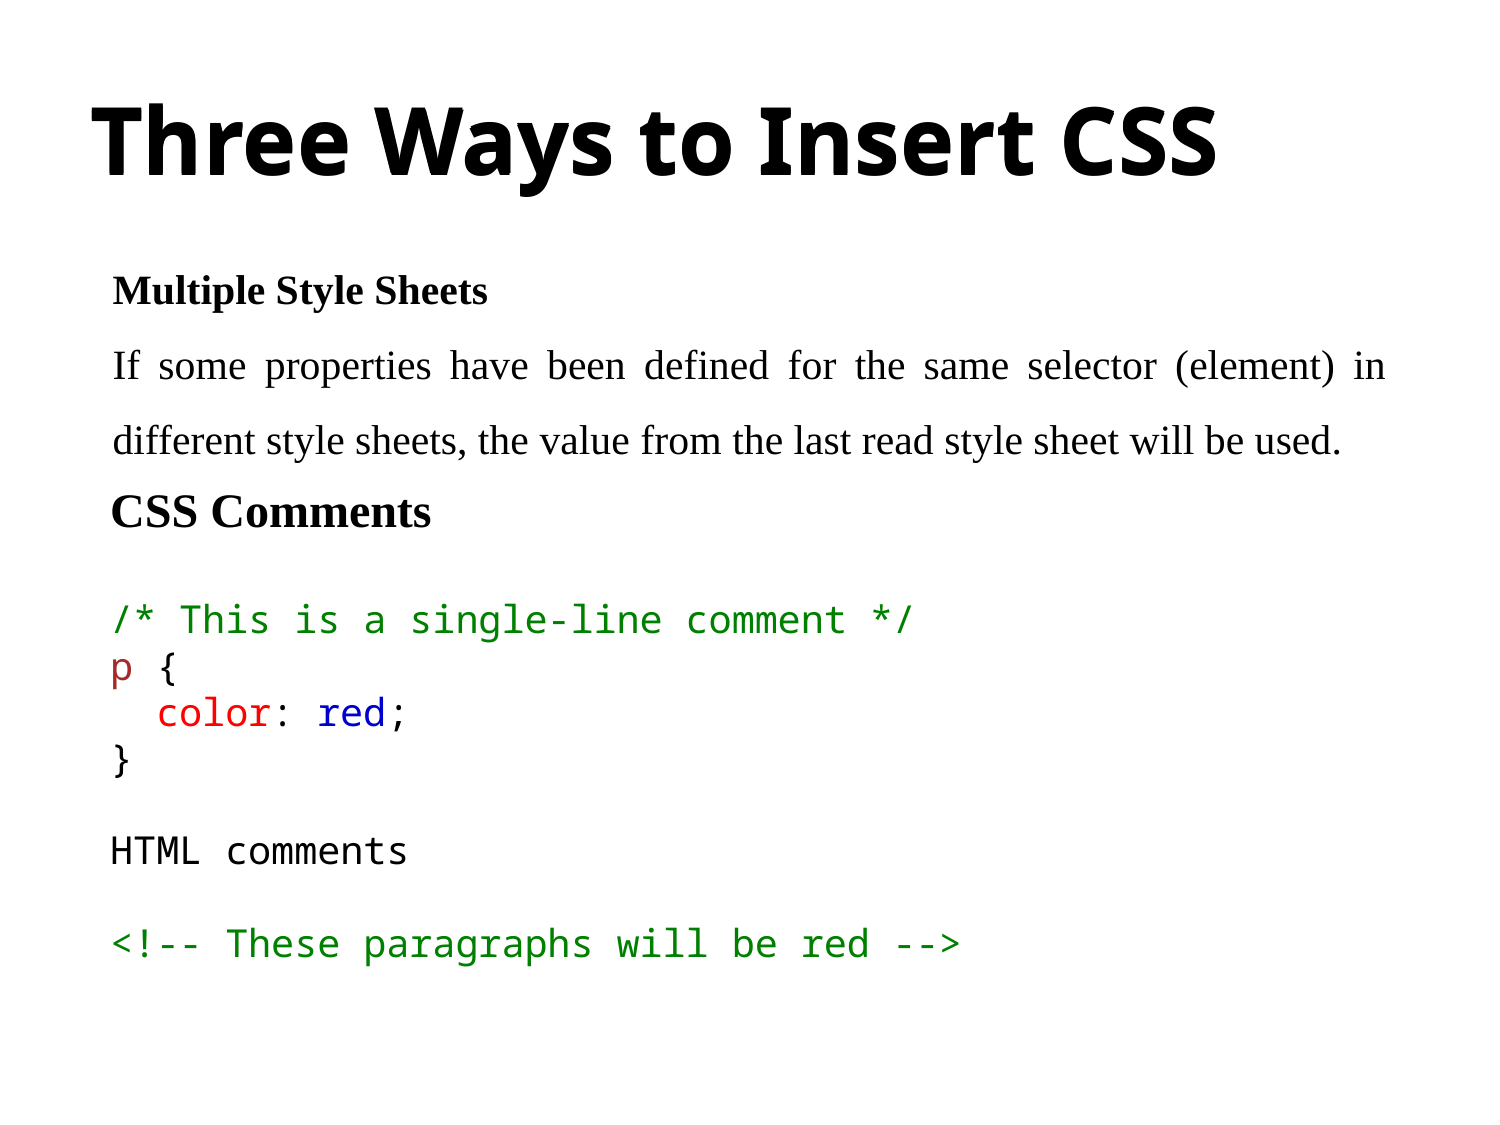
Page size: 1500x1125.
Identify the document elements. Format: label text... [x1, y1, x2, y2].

text_box Three Ways to Insert CSS [74, 42, 1425, 231]
text_box CSS Comments /* This is a single-line comment */ p { color: red; } HTML comments <!-- These paragraphs will be red --> [95, 468, 1446, 976]
text_box Multiple Style Sheets If some properties have been defined for the same selector (element) in different style sheets, the value from the last read style sheet will be used. [97, 231, 1403, 468]
